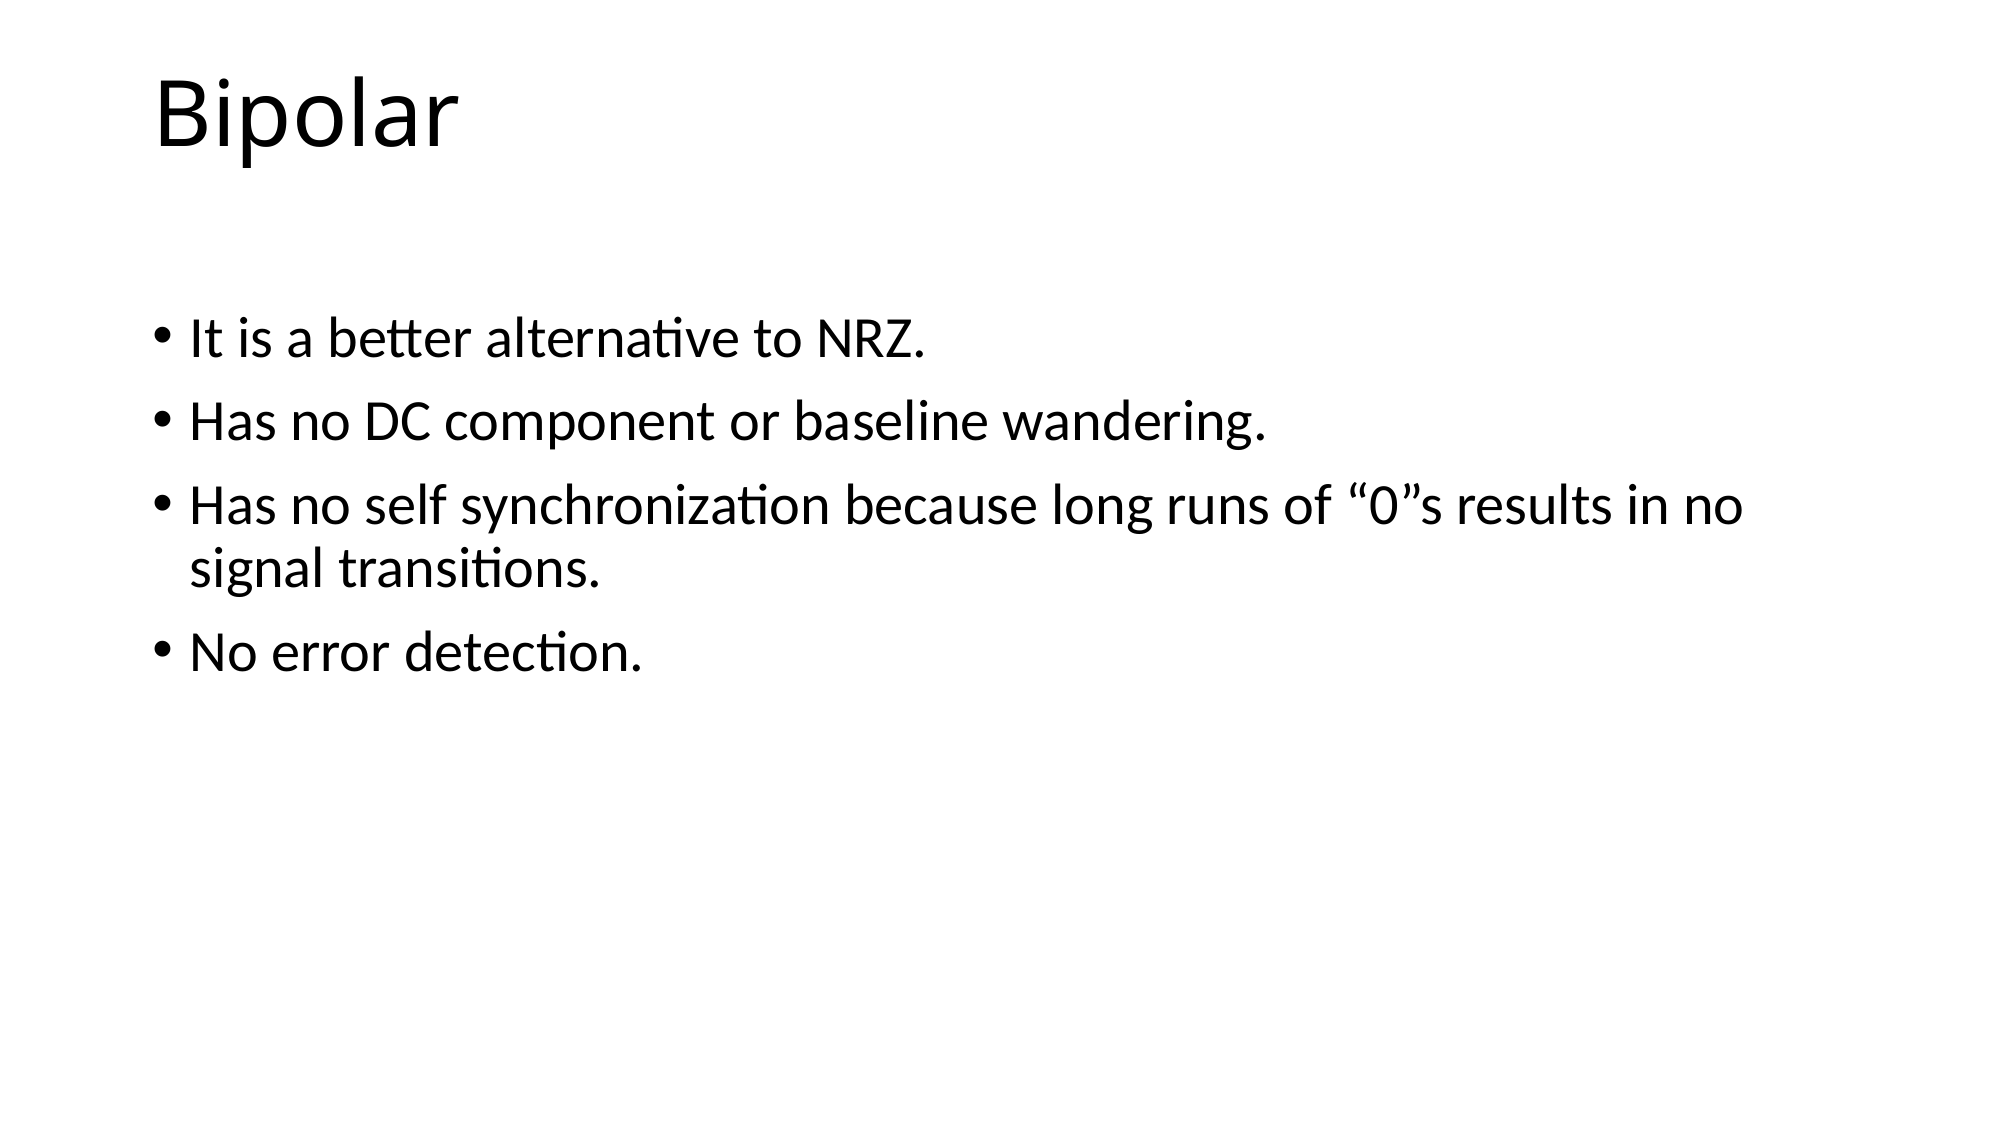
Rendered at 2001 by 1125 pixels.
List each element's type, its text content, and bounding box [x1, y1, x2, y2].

title Bipolar [137, 59, 1863, 278]
list It is a better alternative to NRZ. Has no DC component or baseline wandering. Has no self synchronization because long runs of “0”s results in no signal transitions. No error detection. [137, 299, 1863, 1014]
